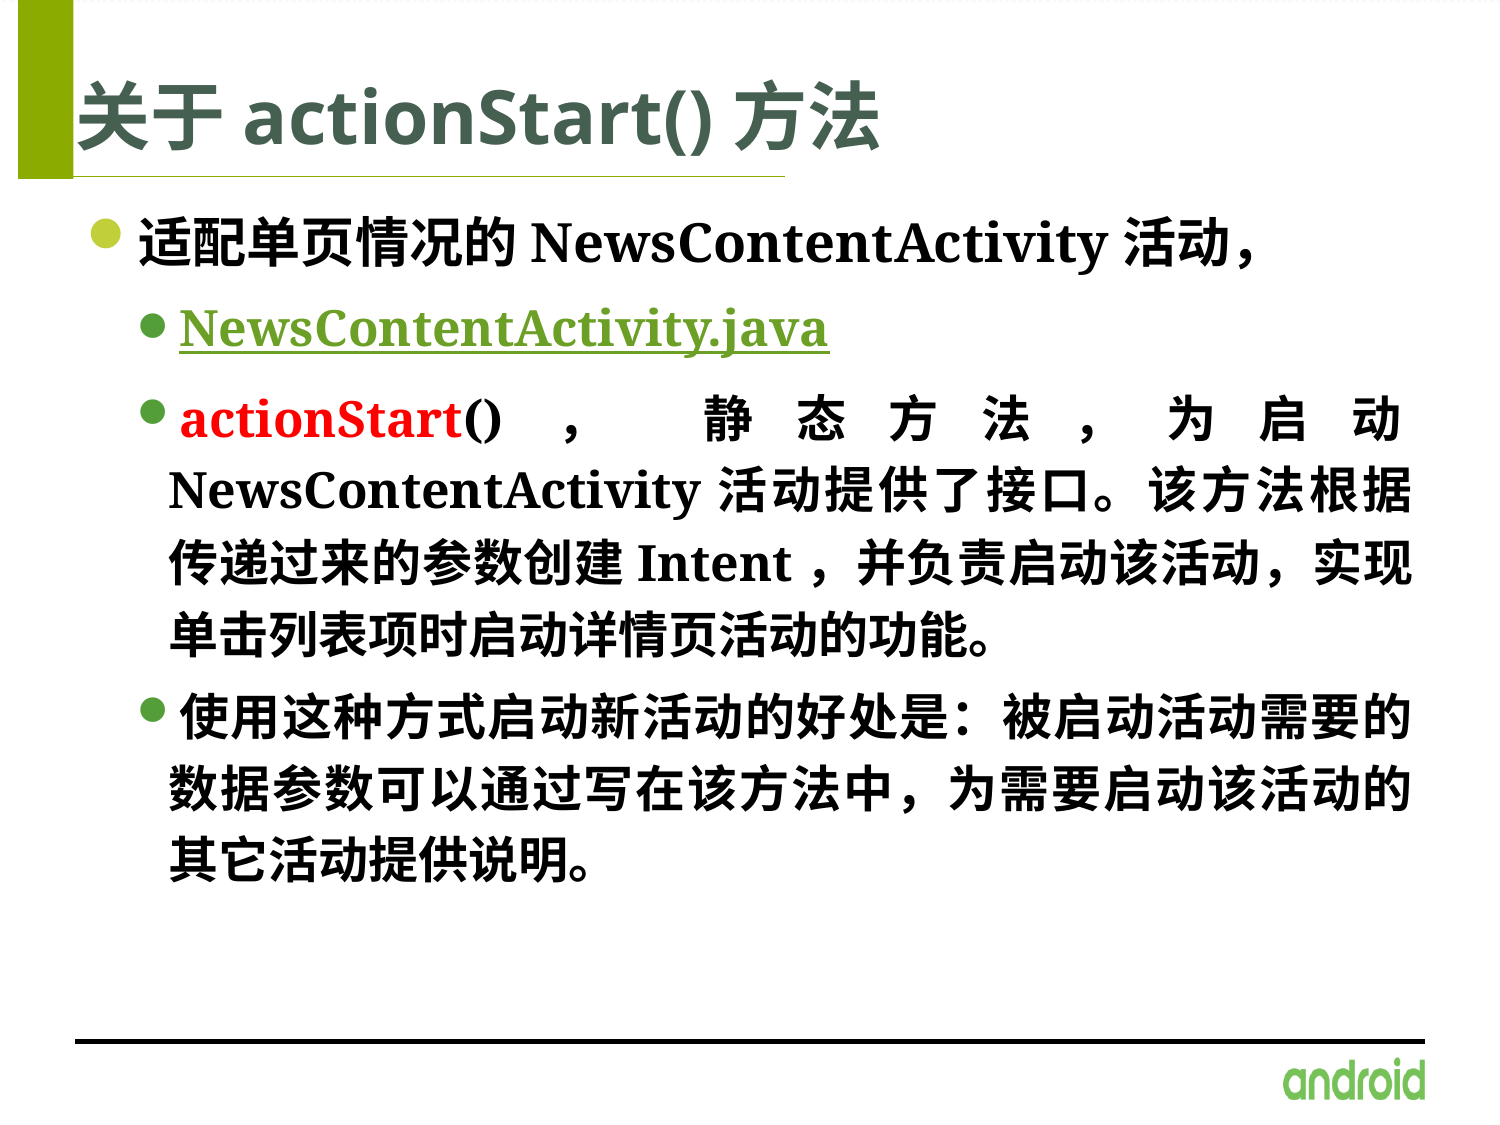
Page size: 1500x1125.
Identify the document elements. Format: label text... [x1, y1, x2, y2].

title 关于actionStart()方法 [75, 21, 1425, 160]
picture [1283, 1057, 1425, 1100]
list 适配单页情况的NewsContentActivity活动， NewsContentActivity.java actionStart()， 静态方法，为启动NewsContentActivity活动提供了接口。该方法根据传递过来的参数创建Intent，并负责启动该活动，实现单击列表项时启动详情页活动的功能。 使用这种方式启动新活动的好处是：被启动活动需要的数据参数可以通过写在该方法中，为需要启动该活动的其它活动提供说明。 [75, 189, 1425, 1038]
